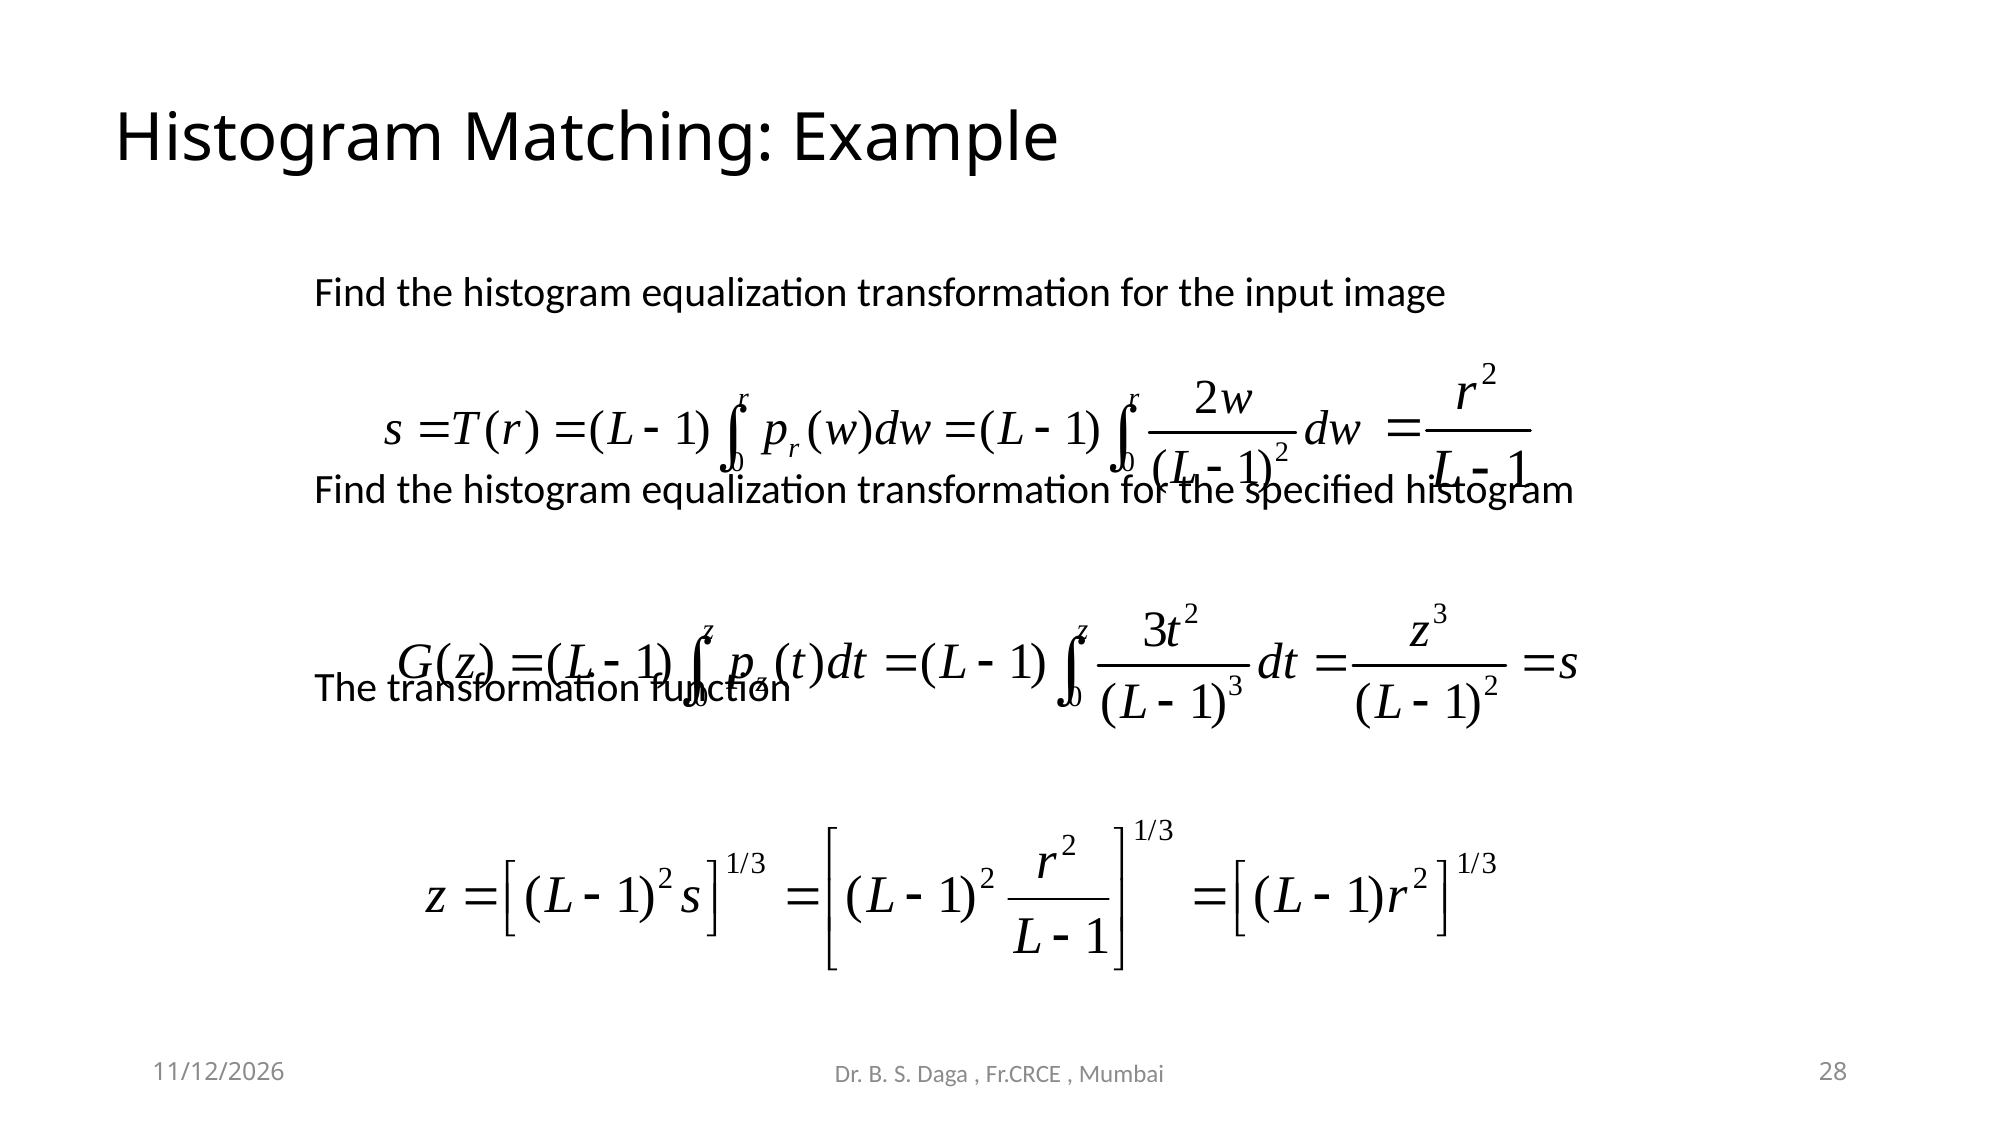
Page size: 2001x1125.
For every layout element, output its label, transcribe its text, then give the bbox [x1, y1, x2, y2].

list Find the histogram equalization transformation for the input image Find the histogram equalization transformation for the specified histogram The transformation function [299, 262, 1709, 1051]
title Histogram Matching: Example [99, 45, 1900, 233]
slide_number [137, 1042, 588, 1103]
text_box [415, 806, 1505, 983]
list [375, 367, 1371, 502]
footer Dr. B. S. Daga , Fr.CRCE , Mumbai [662, 1042, 1338, 1103]
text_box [390, 588, 1589, 738]
slide_number 28 [1412, 1042, 1863, 1103]
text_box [1373, 347, 1544, 500]
